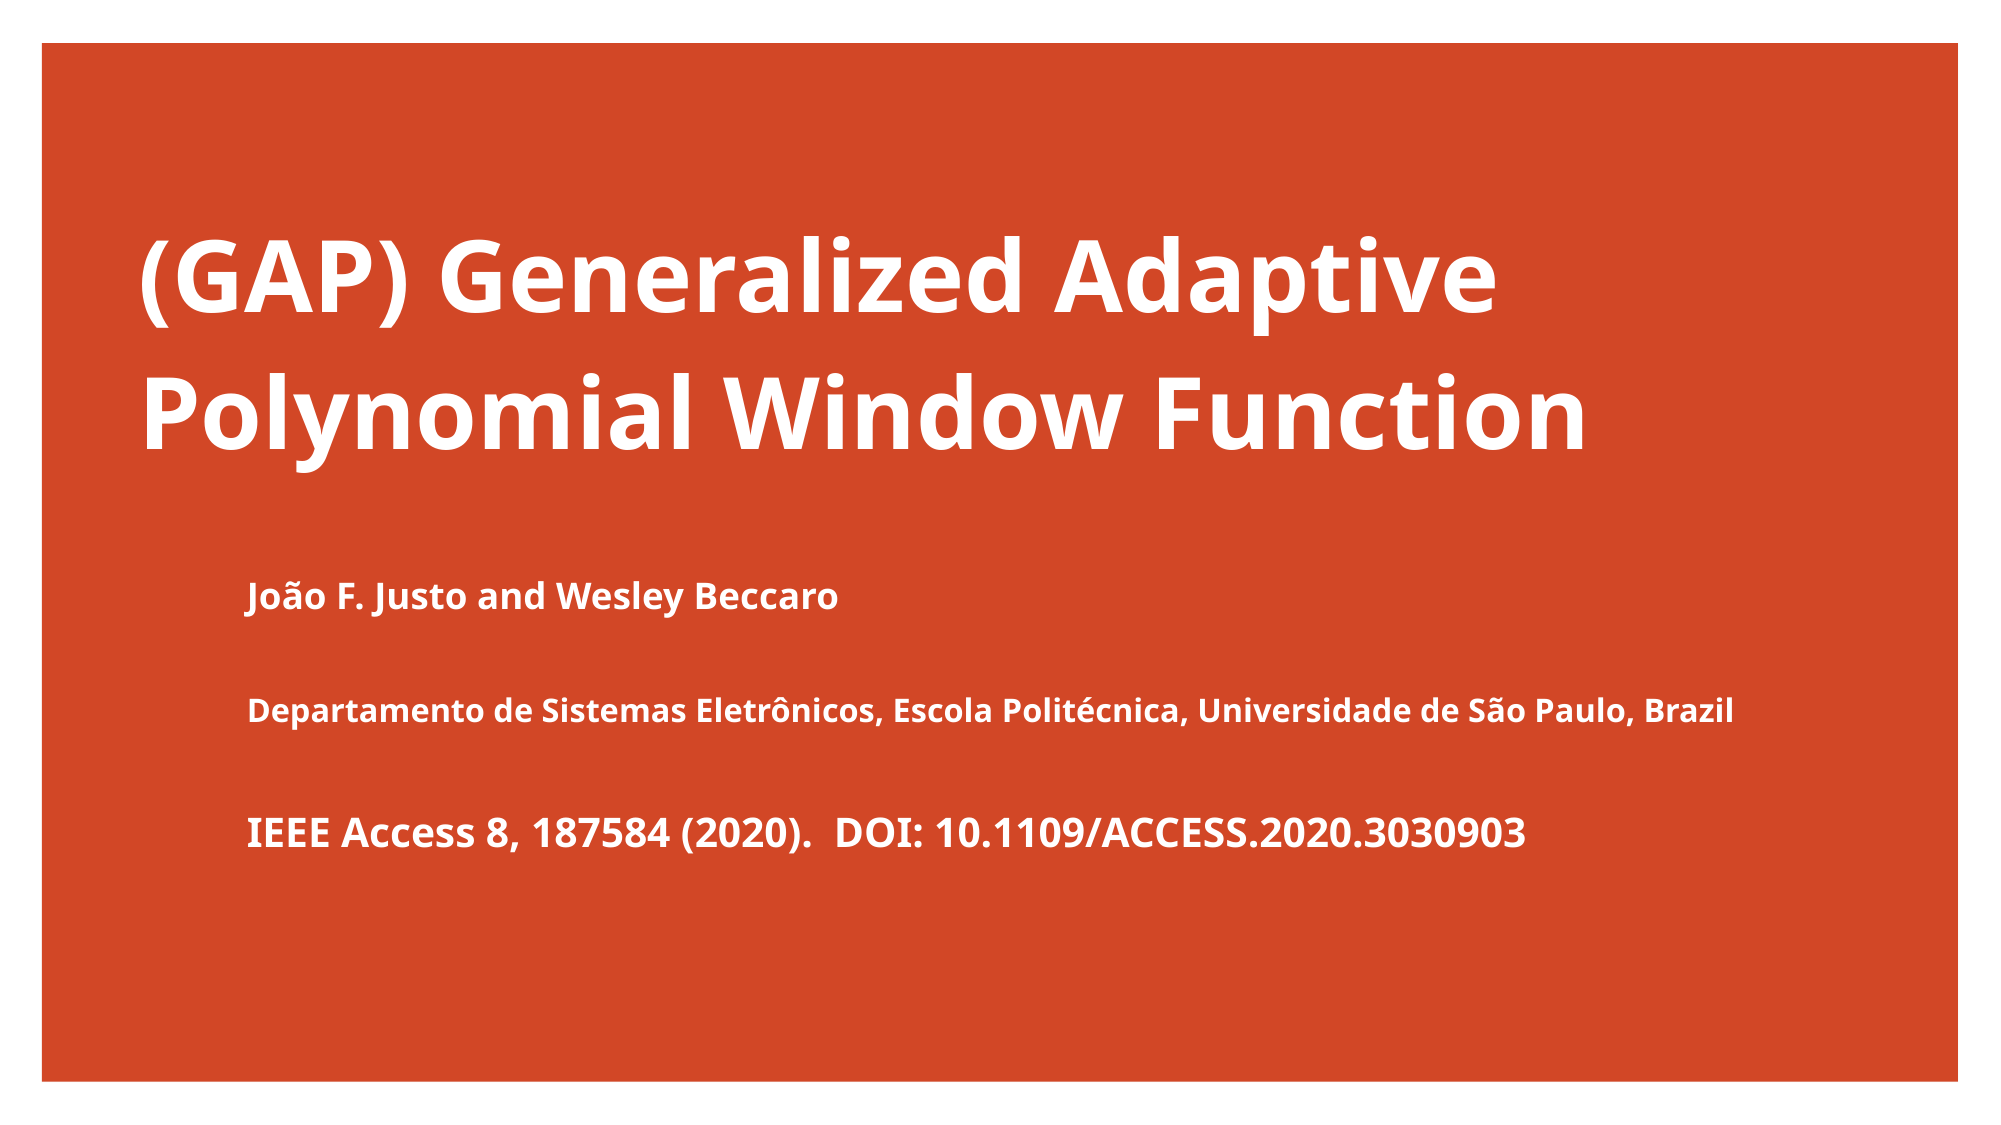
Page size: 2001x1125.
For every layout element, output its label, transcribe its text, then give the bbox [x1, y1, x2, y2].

text_box João F. Justo and Wesley Beccaro Departamento de Sistemas Eletrônicos, Escola Politécnica, Universidade de São Paulo, Brazil IEEE Access 8, 187584 (2020). DOI: 10.1109/ACCESS.2020.3030903 [232, 537, 1768, 936]
text_box (GAP) Generalized Adaptive Polynomial Window Function [123, 146, 1829, 538]
